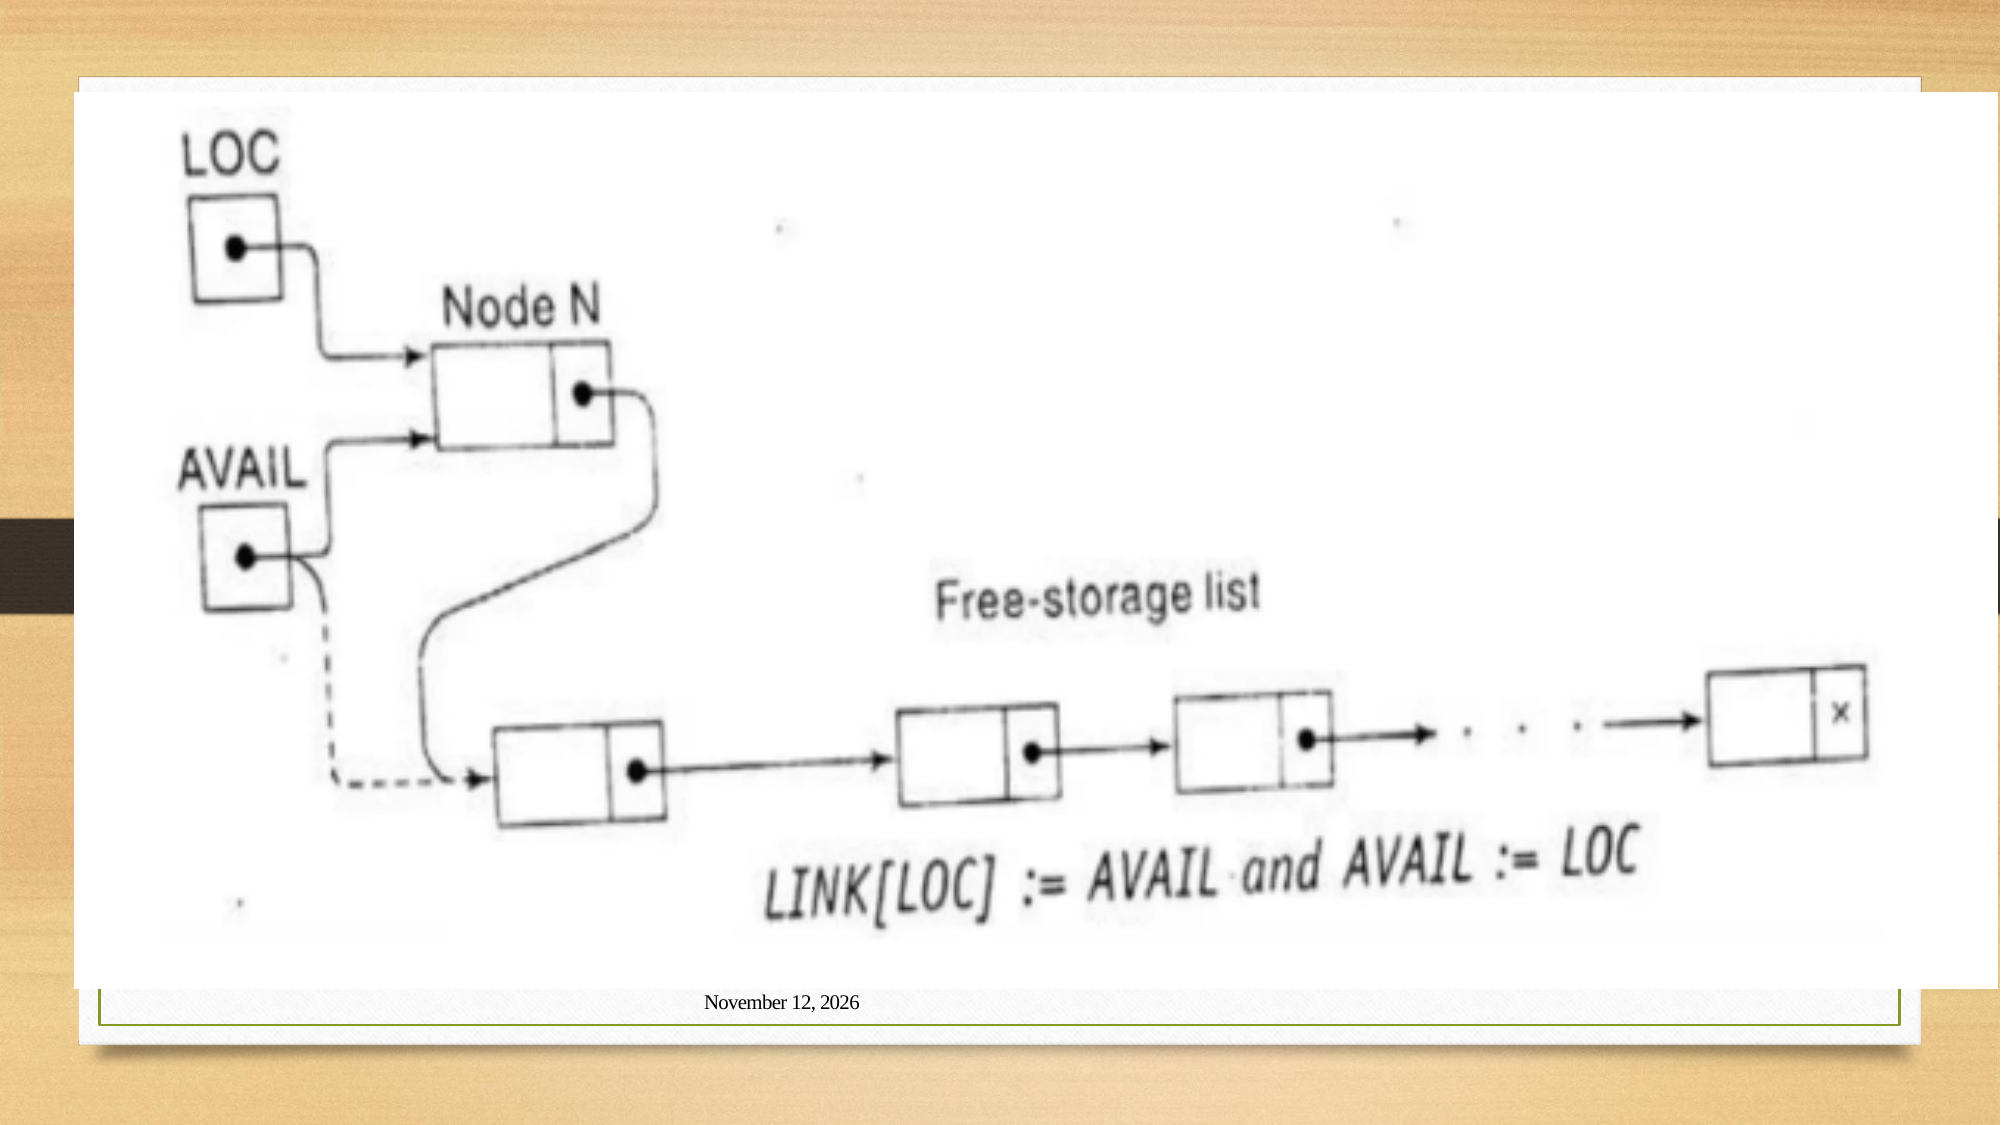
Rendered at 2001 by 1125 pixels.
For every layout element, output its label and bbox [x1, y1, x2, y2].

picture [0, 0, 2000, 1125]
slide_number [702, 1001, 987, 1017]
